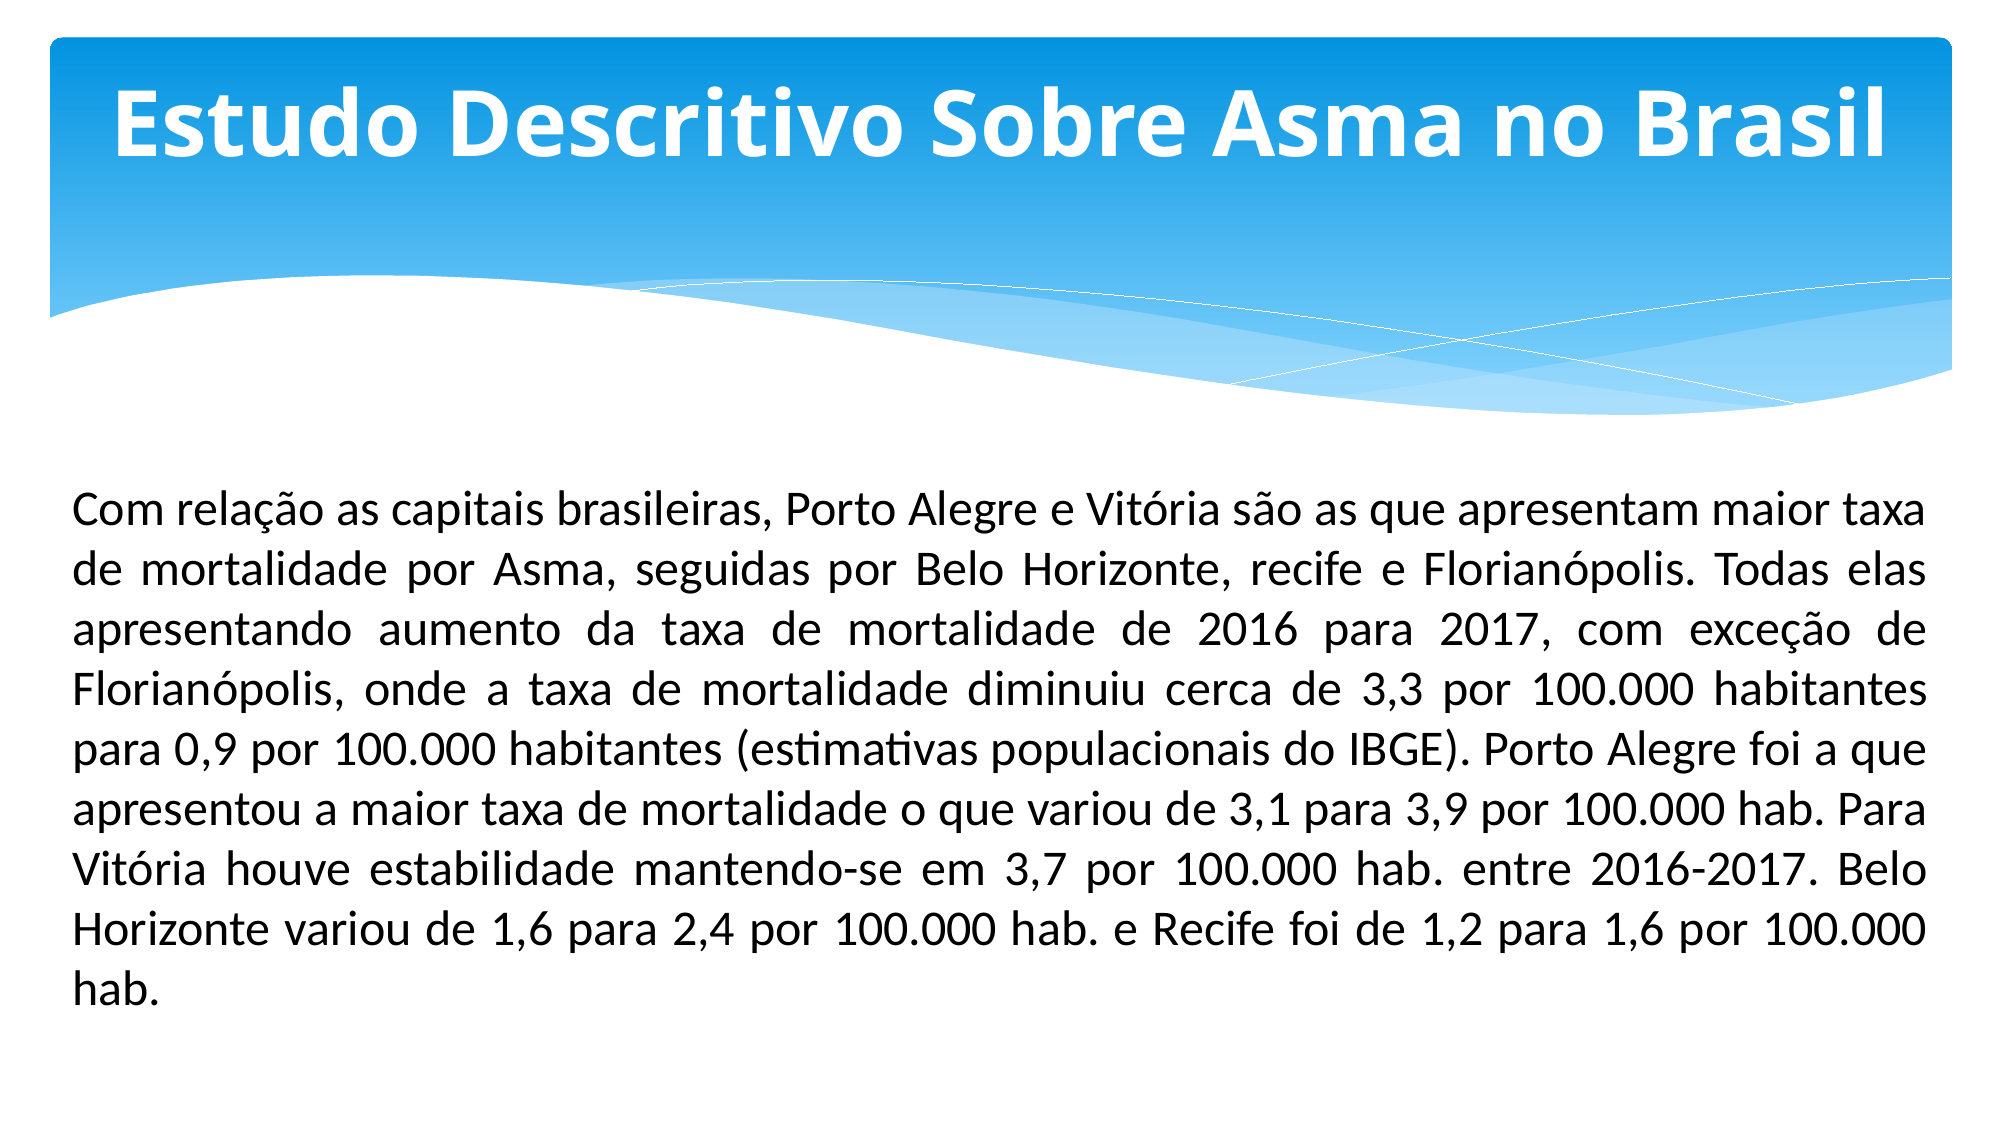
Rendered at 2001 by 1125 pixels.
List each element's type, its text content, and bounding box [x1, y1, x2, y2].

text_box Estudo Descritivo Sobre Asma no Brasil [57, 38, 1944, 201]
list Com relação as capitais brasileiras, Porto Alegre e Vitória são as que apresentam maior taxa de mortalidade por Asma, seguidas por Belo Horizonte, recife e Florianópolis. Todas elas apresentando aumento da taxa de mortalidade de 2016 para 2017, com exceção de Florianópolis, onde a taxa de mortalidade diminuiu cerca de 3,3 por 100.000 habitantes para 0,9 por 100.000 habitantes (estimativas populacionais do IBGE). Porto Alegre foi a que apresentou a maior taxa de mortalidade o que variou de 3,1 para 3,9 por 100.000 hab. Para Vitória houve estabilidade mantendo-se em 3,7 por 100.000 hab. entre 2016-2017. Belo Horizonte variou de 1,6 para 2,4 por 100.000 hab. e Recife foi de 1,2 para 1,6 por 100.000 hab. [57, 467, 1944, 1082]
